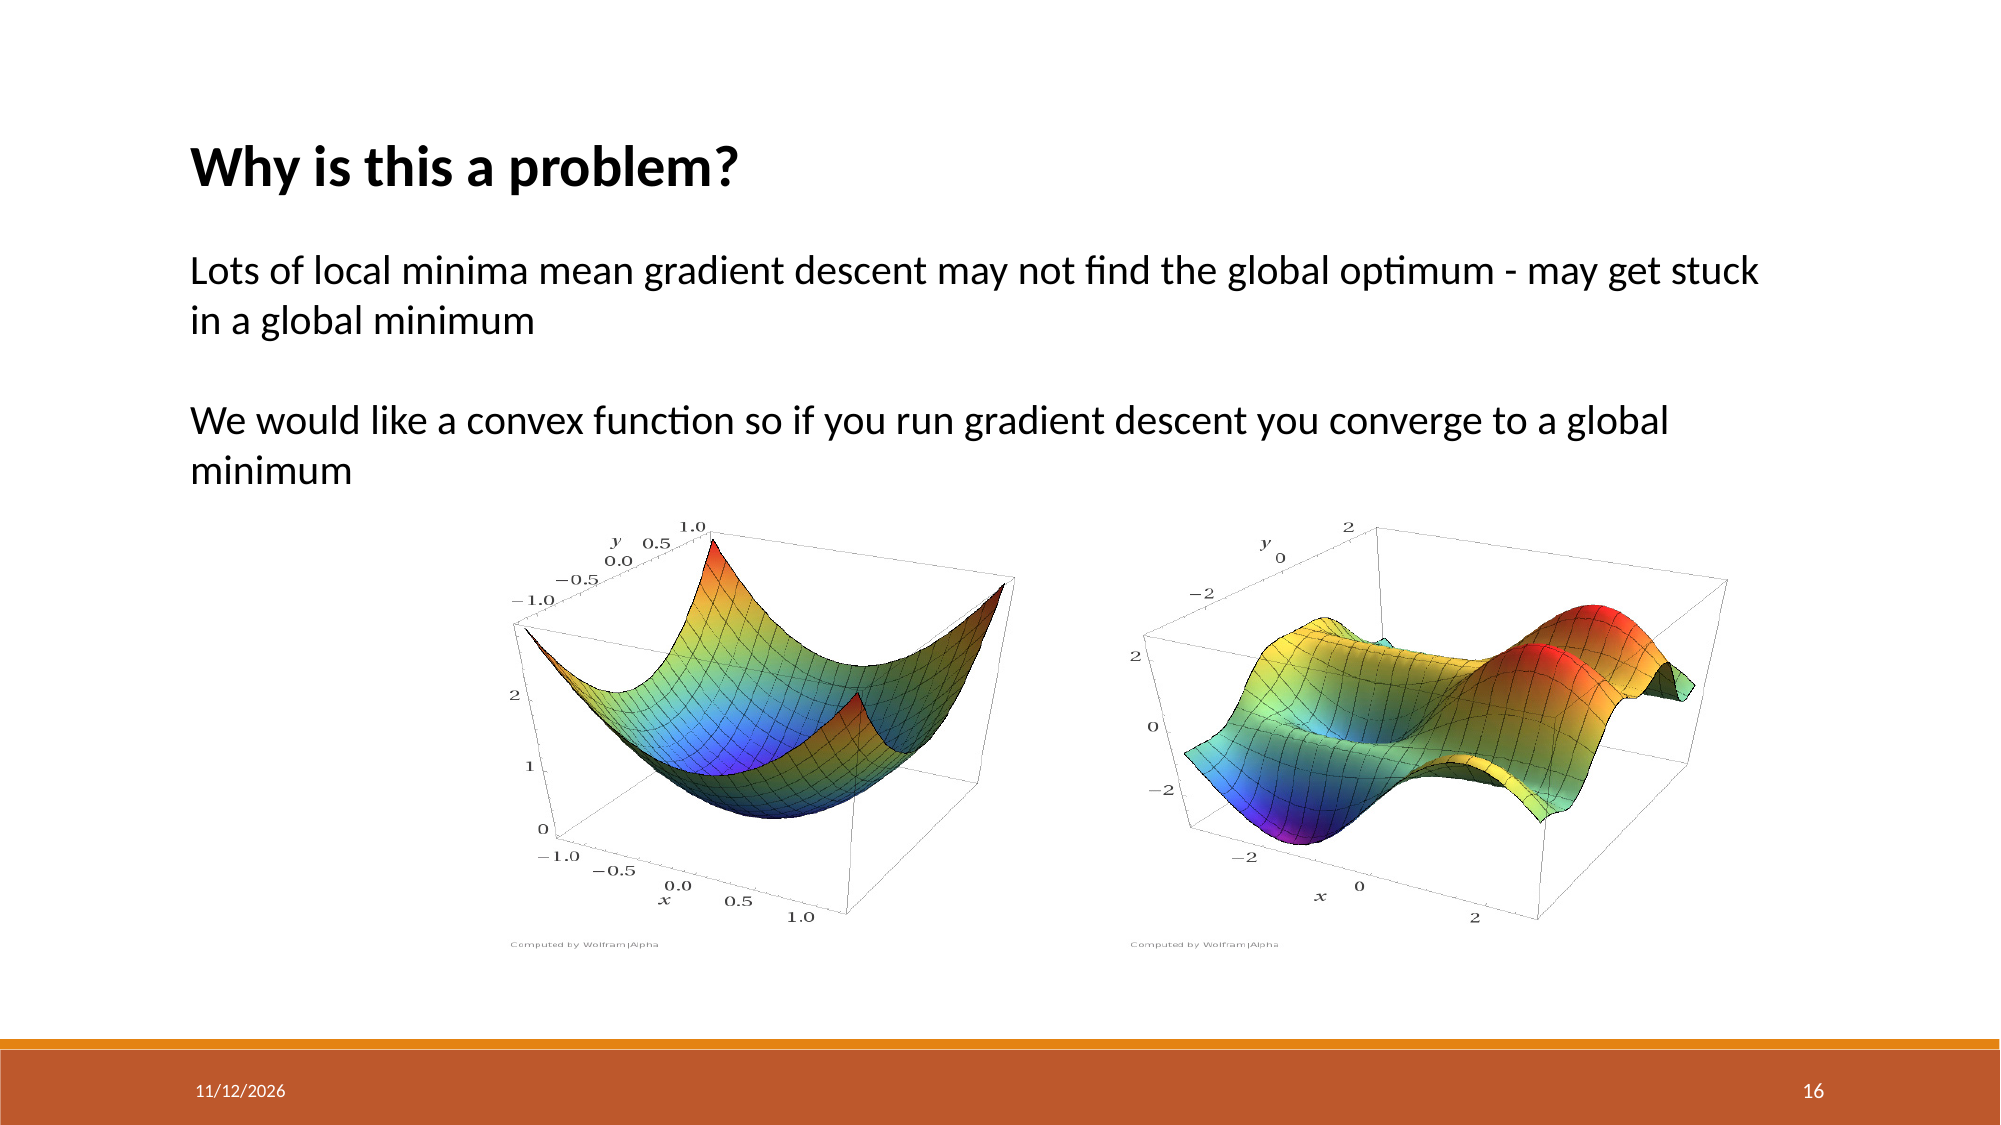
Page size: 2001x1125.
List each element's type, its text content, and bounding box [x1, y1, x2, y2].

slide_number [180, 1059, 586, 1120]
slide_number 16 [1624, 1059, 1840, 1120]
picture [424, 495, 1802, 977]
text_box Why is this a problem? Lots of local minima mean gradient descent may not find the global optimum - may get stuck in a global minimum We would like a convex function so if you run gradient descent you converge to a global minimum [175, 120, 1807, 546]
